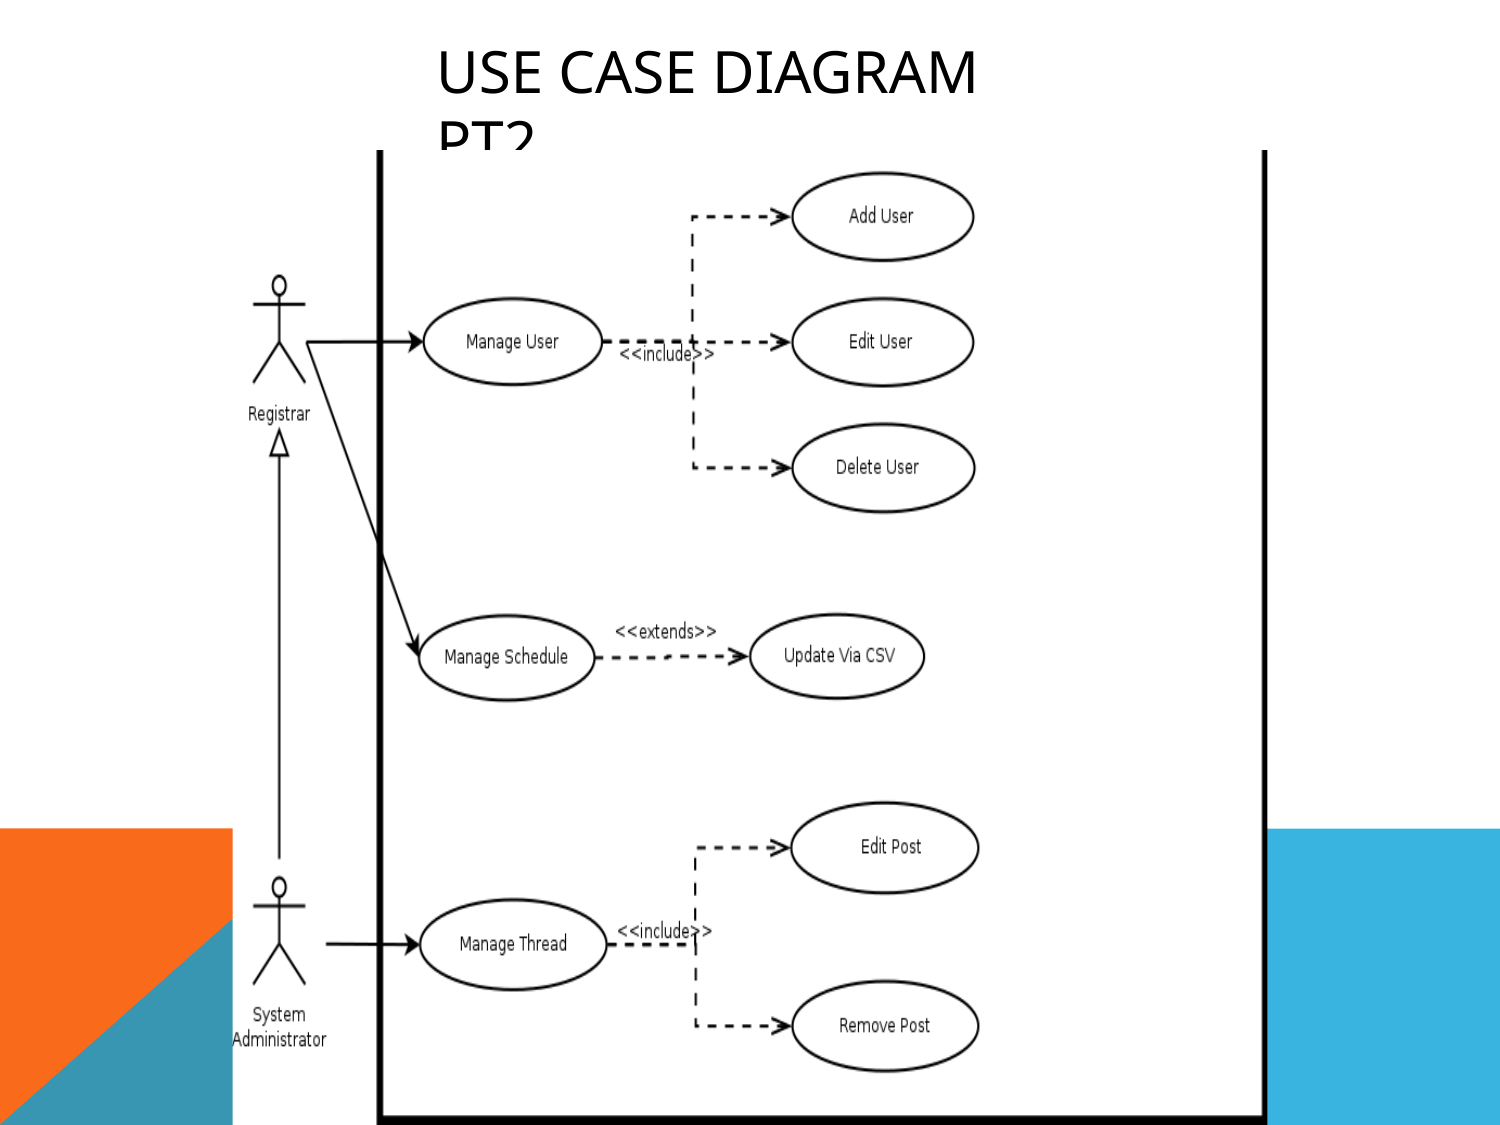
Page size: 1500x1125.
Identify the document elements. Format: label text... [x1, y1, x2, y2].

picture [232, 149, 1268, 1125]
title Use case Diagram pT2 [421, 60, 1079, 148]
